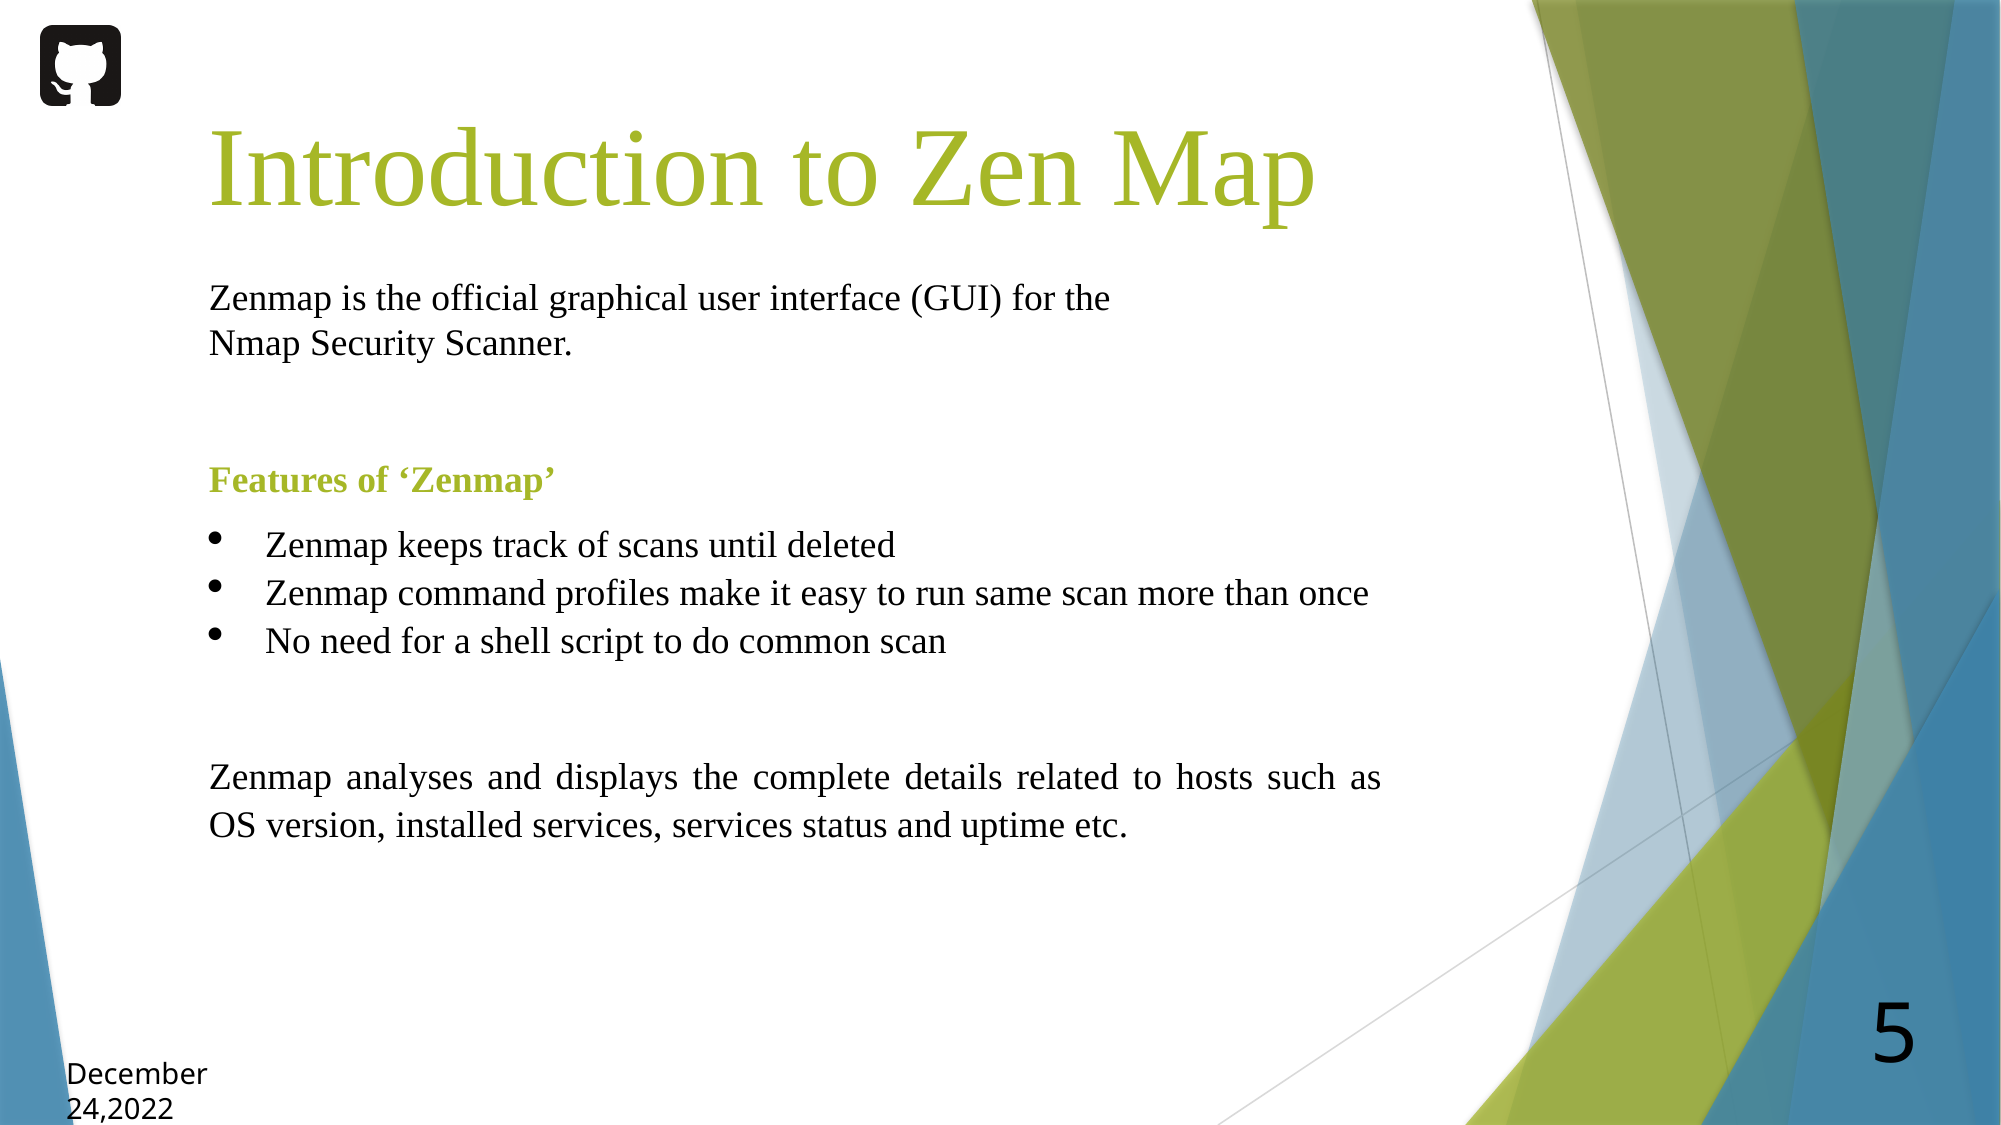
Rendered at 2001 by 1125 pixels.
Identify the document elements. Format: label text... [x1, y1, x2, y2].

text_box Introduction to Zen Map [194, 85, 1398, 236]
picture [39, 24, 122, 107]
text_box Zenmap analyses and displays the complete details related to hosts such as OS version, installed services, services status and uptime etc. [194, 741, 1398, 853]
text_box Zenmap is the official graphical user interface (GUI) for the Nmap Security Scanner. [194, 265, 1195, 371]
slide_number 5 [1811, 1005, 1933, 1066]
text_box December 24,2022 [51, 1047, 338, 1125]
text_box Features of ‘Zenmap’ Zenmap keeps track of scans until deleted Zenmap command profiles make it easy to run same scan more than once No need for a shell script to do common scan [194, 444, 1441, 669]
